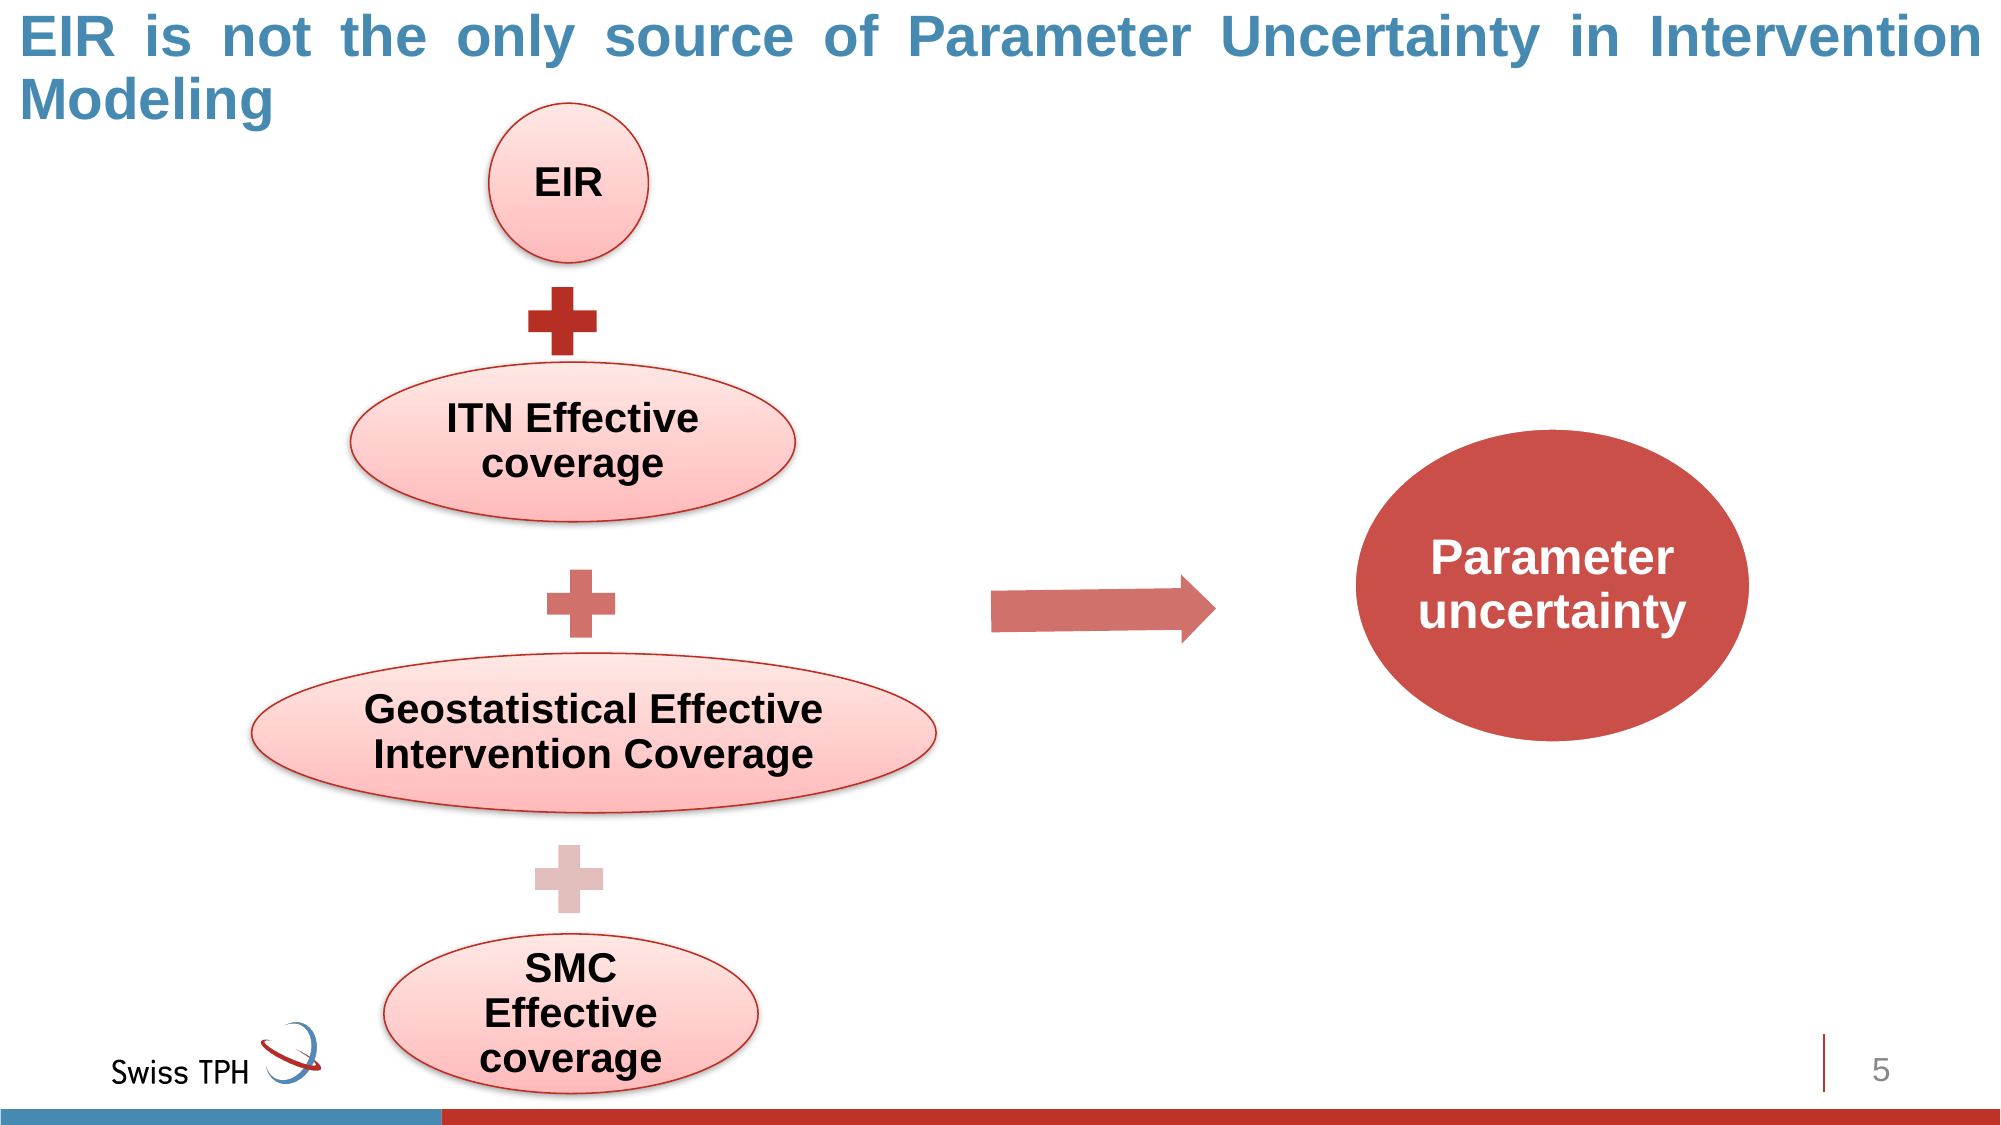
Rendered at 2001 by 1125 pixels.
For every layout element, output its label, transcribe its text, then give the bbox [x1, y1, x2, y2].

title EIR is not the only source of Parameter Uncertainty in Intervention Modeling [19, 8, 2000, 131]
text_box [35, 98, 1962, 1094]
